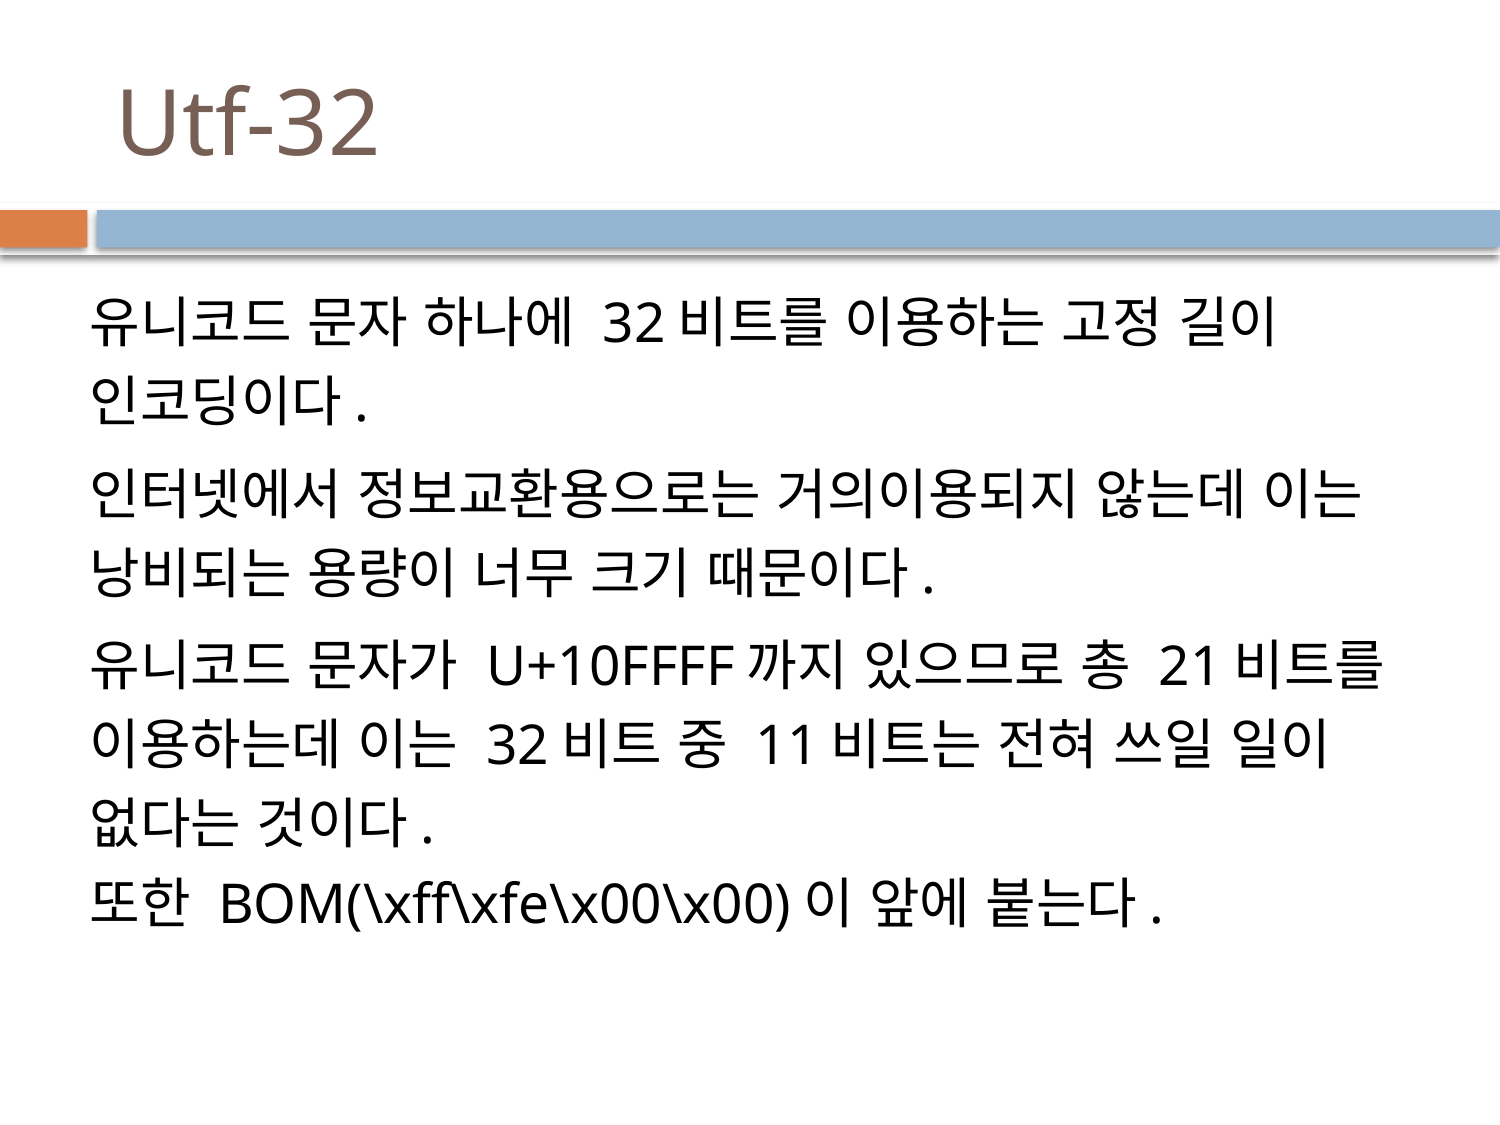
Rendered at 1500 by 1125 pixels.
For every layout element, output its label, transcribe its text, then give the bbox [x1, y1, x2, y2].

list 유니코드 문자 하나에 32비트를 이용하는 고정 길이 인코딩이다. 인터넷에서 정보교환용으로는 거의이용되지 않는데 이는 낭비되는 용량이 너무 크기 때문이다. 유니코드 문자가 U+10FFFF까지 있으므로 총 21비트를 이용하는데 이는 32비트 중 11비트는 전혀 쓰일 일이 없다는 것이다. 또한 BOM(\xff\xfe\x00\x00)이 앞에 붙는다. [75, 267, 1425, 1024]
title Utf-32 [100, 37, 1438, 200]
